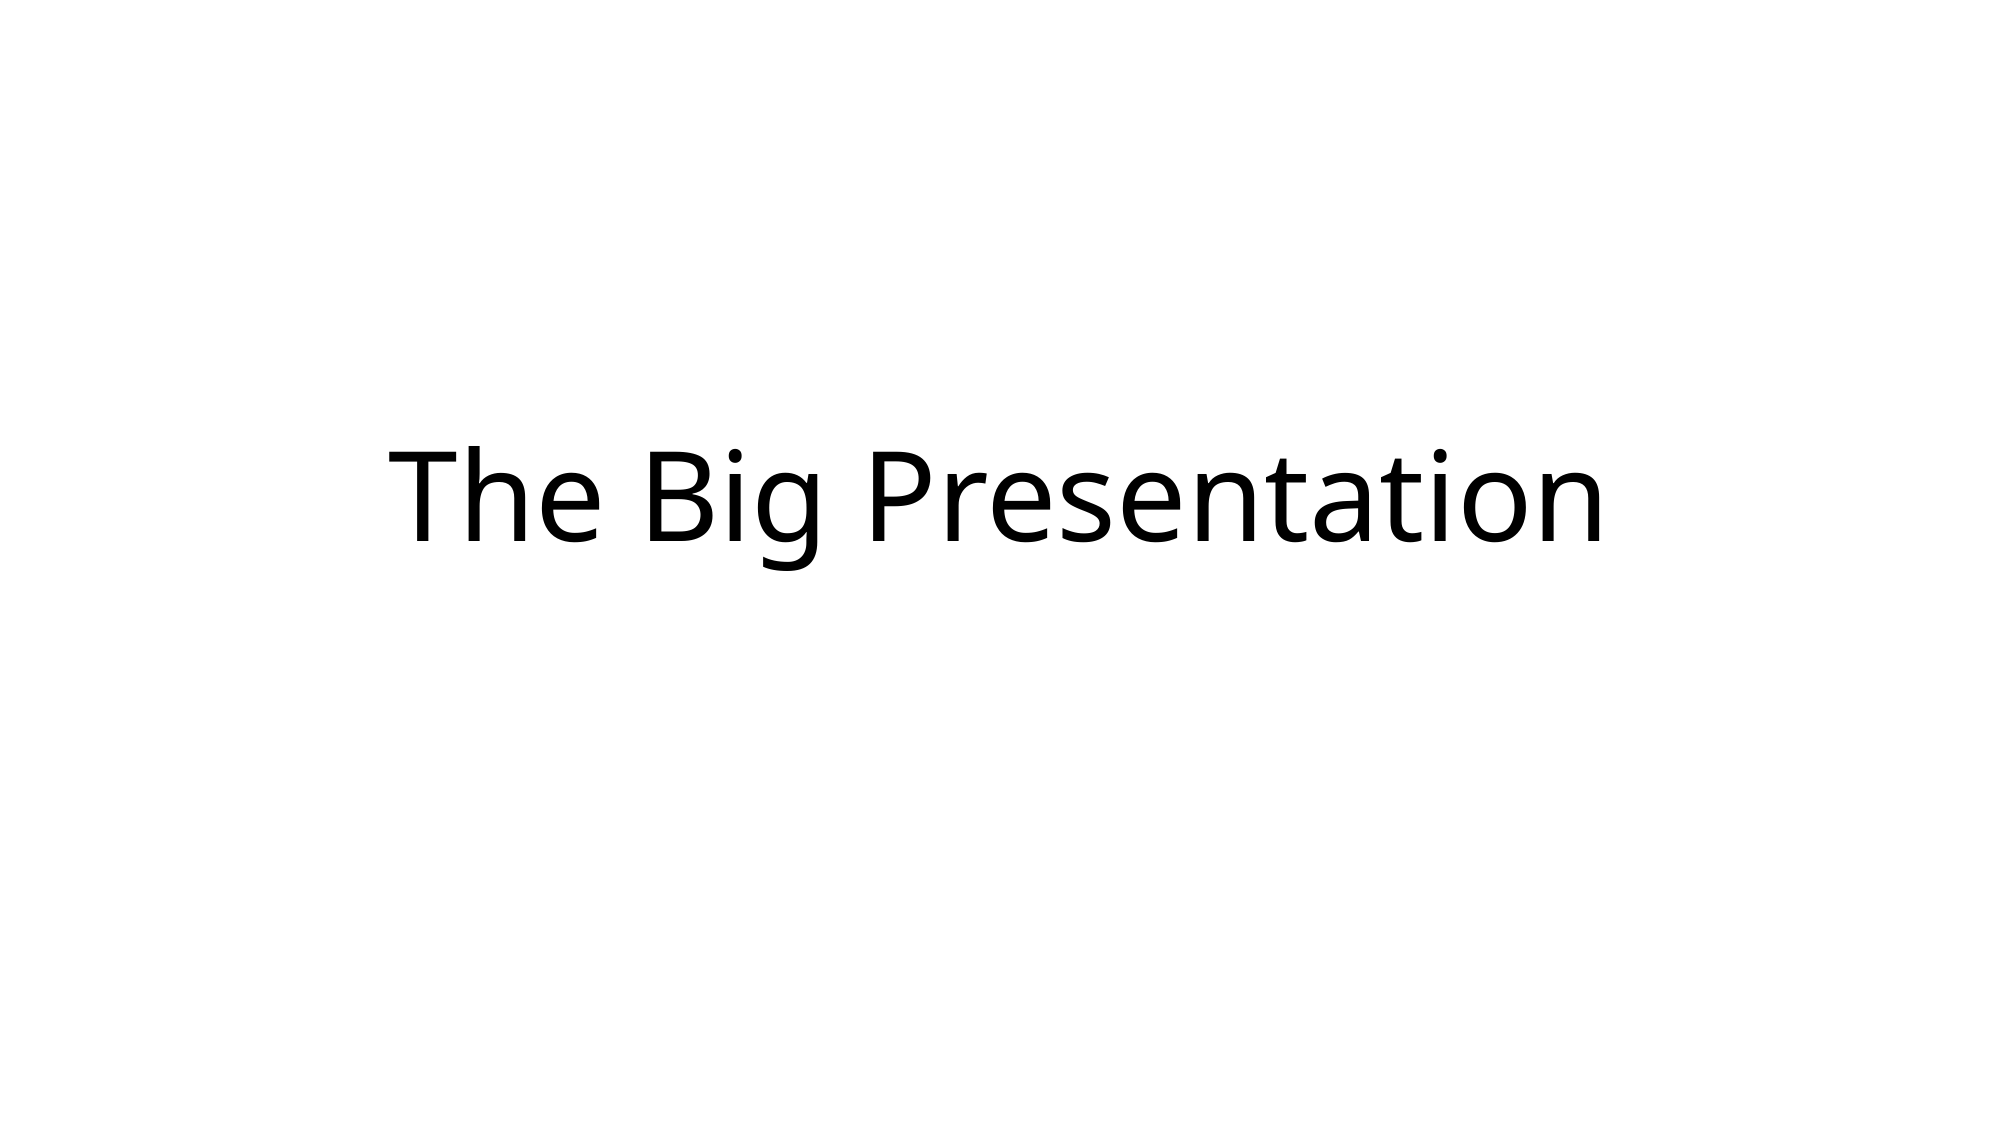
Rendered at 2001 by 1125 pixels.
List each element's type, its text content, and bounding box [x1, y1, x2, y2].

title The Big Presentation [249, 184, 1750, 576]
